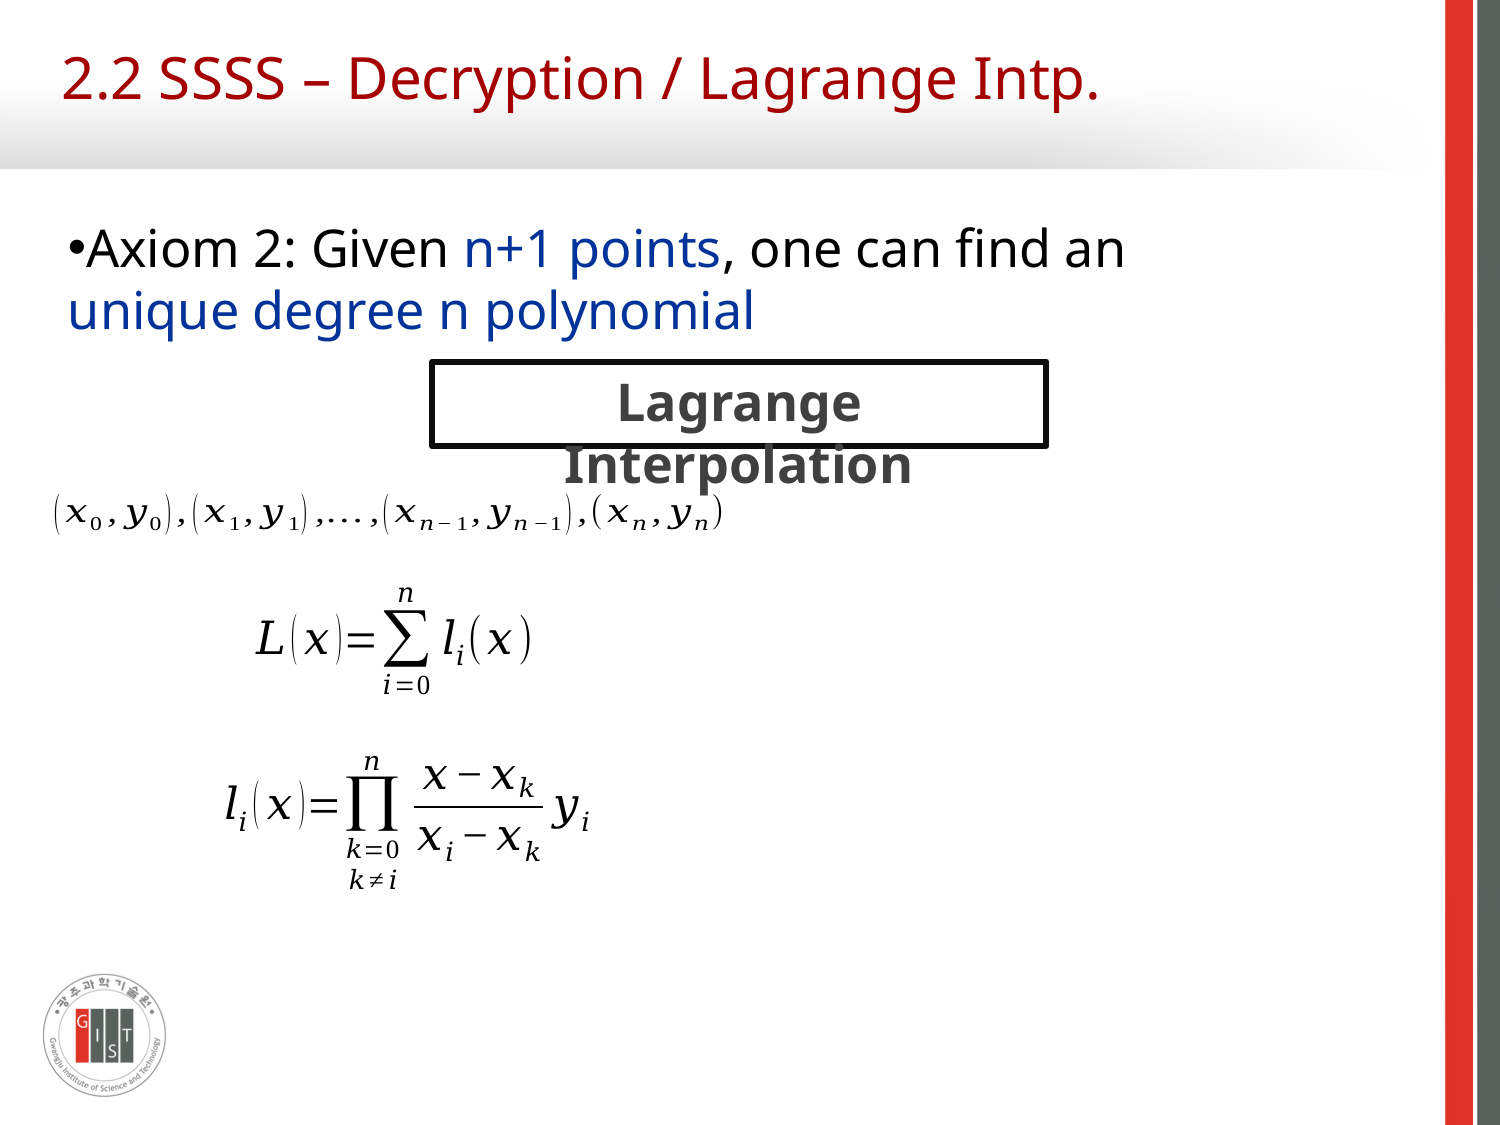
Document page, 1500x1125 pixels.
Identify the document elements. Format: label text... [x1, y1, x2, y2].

title 2.2 SSSS – Decryption / Lagrange Intp. [46, 15, 1441, 138]
text_box Axiom 2: Given n+1 points, one can find an unique degree n polynomial [53, 208, 1255, 348]
picture [0, 0, 1500, 1125]
list Lagrange Interpolation [432, 361, 1047, 447]
